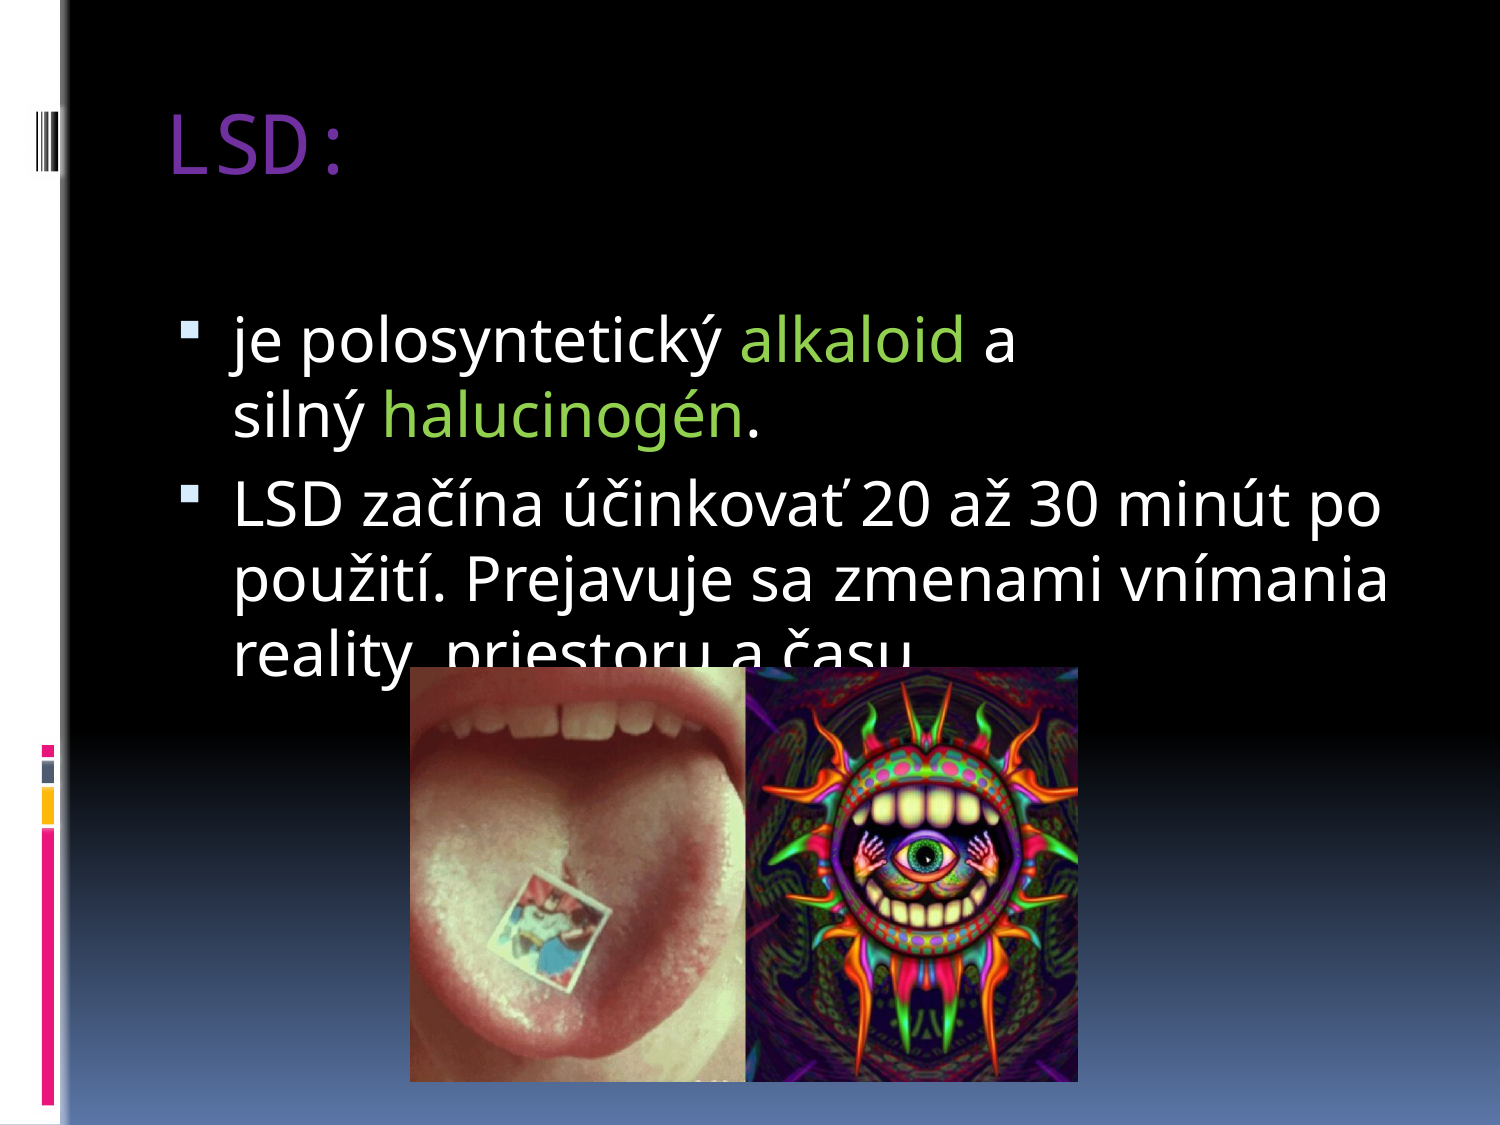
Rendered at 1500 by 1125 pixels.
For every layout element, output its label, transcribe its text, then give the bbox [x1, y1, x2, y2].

picture [409, 667, 1078, 1083]
list je polosyntetický alkaloid a silný halucinogén. LSD začína účinkovať 20 až 30 minút po použití. Prejavuje sa zmenami vnímania reality, priestoru a času. [150, 292, 1425, 1043]
title LSD: [150, 83, 1425, 234]
